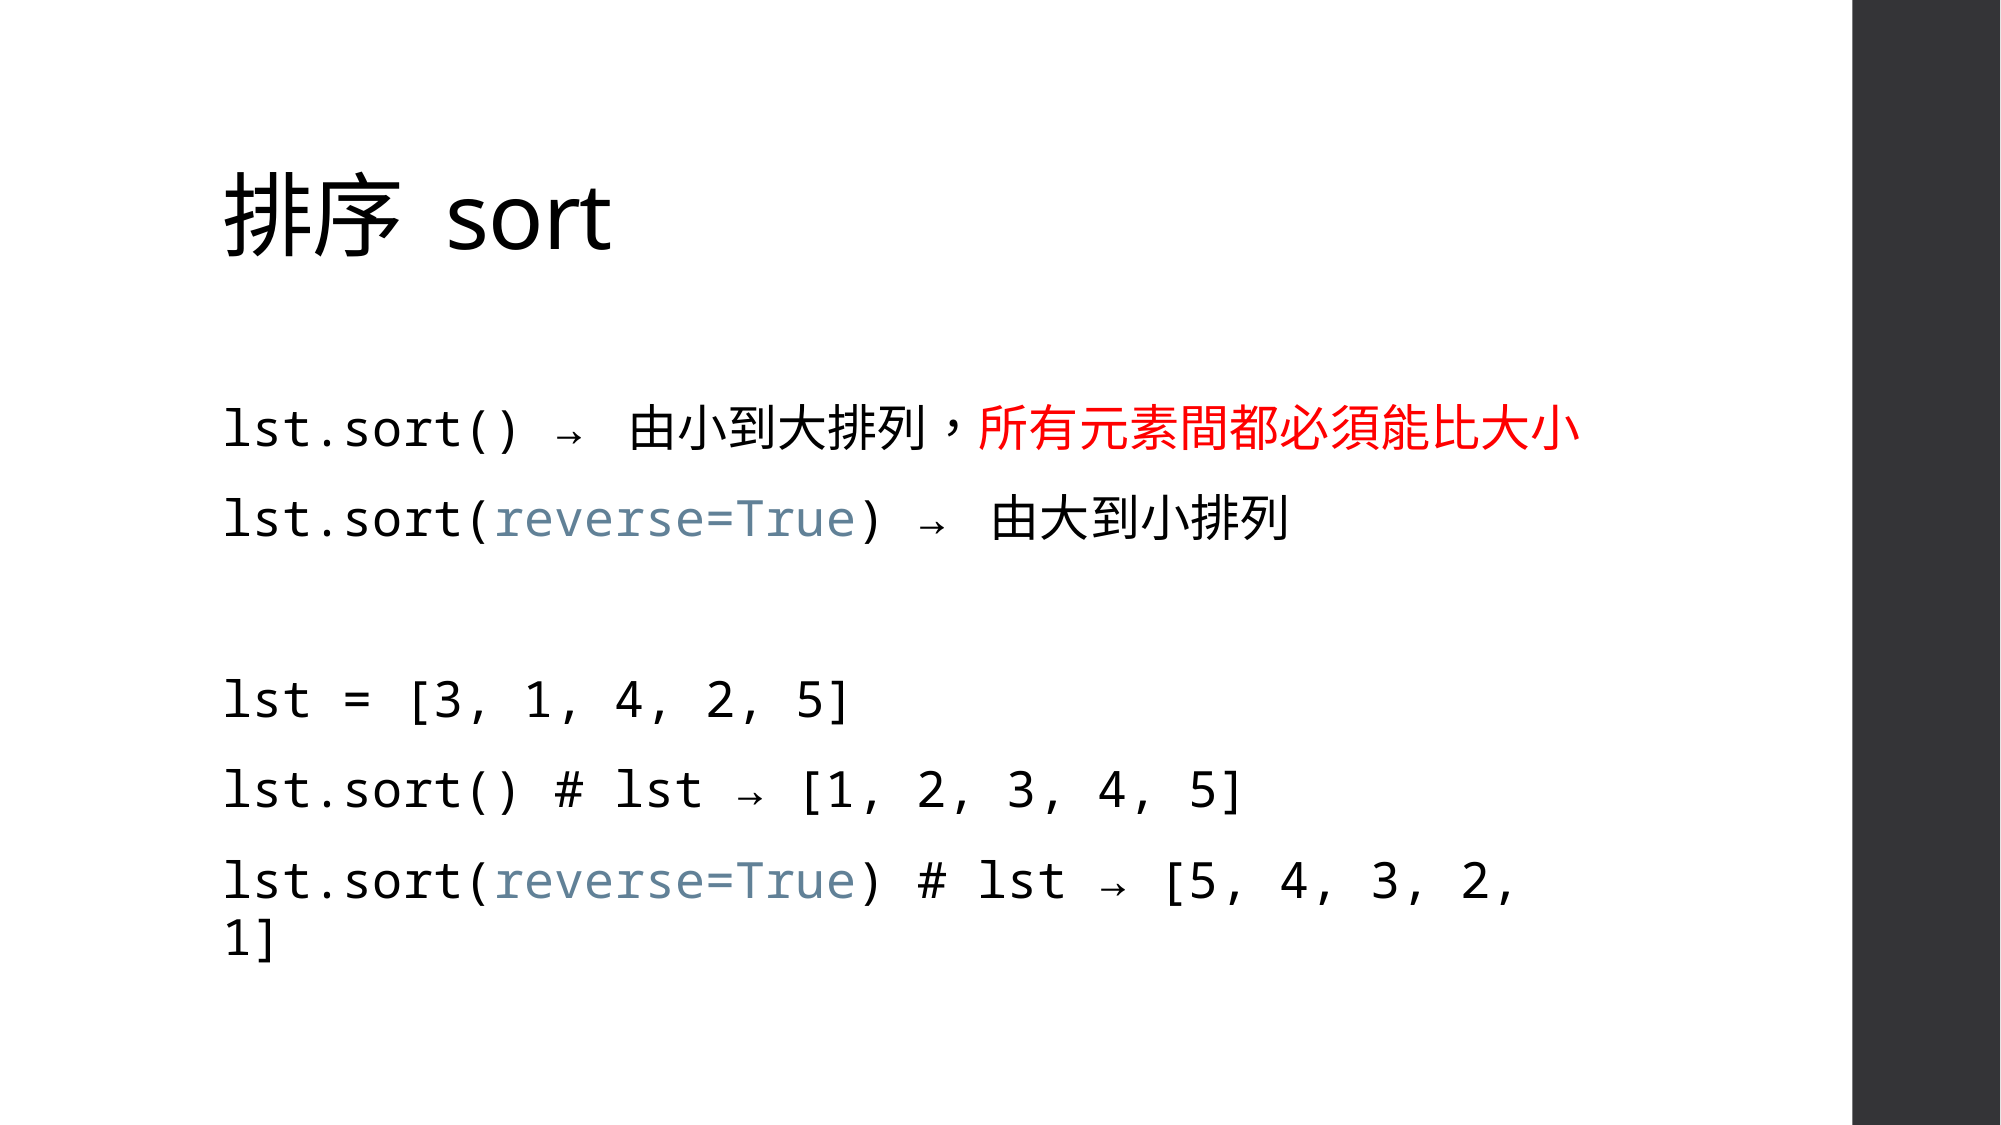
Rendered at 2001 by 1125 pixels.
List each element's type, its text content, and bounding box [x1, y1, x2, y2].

title 排序 sort [206, 60, 1797, 278]
list lst.sort() → 由小到大排列，所有元素間都必須能比大小 lst.sort(reverse=True) → 由大到小排列 lst = [3, 1, 4, 2, 5] lst.sort() # lst → [1, 2, 3, 4, 5] lst.sort(reverse=True) # lst → [5, 4, 3, 2, 1] [206, 299, 1617, 1014]
